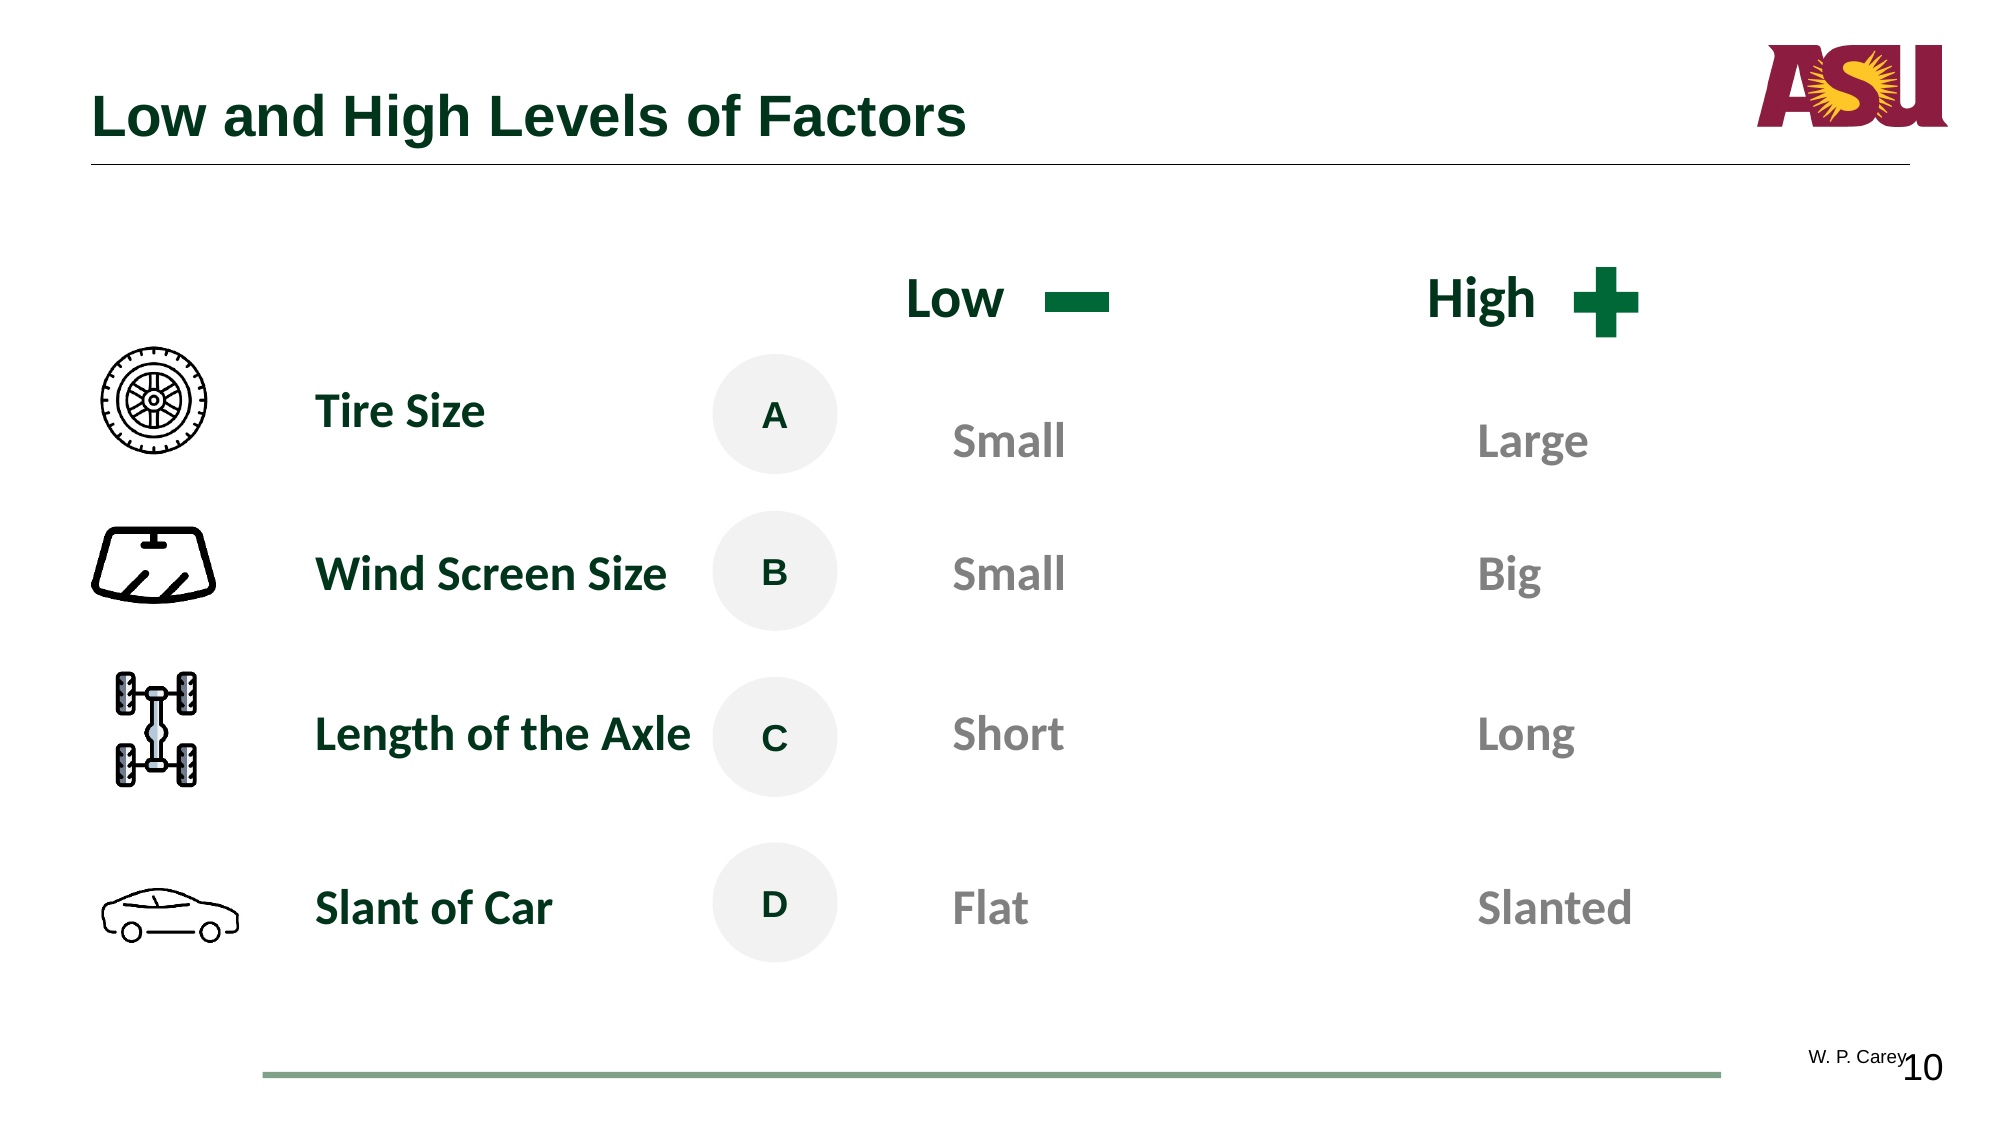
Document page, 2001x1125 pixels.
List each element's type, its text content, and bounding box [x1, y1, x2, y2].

text_box Tire Size [299, 390, 776, 480]
text_box Small [937, 524, 1413, 613]
text_box A [711, 353, 839, 475]
picture [90, 501, 217, 628]
text_box Small [937, 390, 1413, 480]
text_box C [711, 676, 839, 798]
text_box Slanted [1462, 858, 1938, 947]
text_box Short [937, 684, 1413, 773]
slide_number 10 [1887, 1035, 1963, 1096]
text_box Large [1462, 390, 1938, 480]
picture [90, 337, 217, 463]
text_box [1573, 266, 1639, 338]
text_box Length of the Axle [299, 684, 741, 773]
text_box Long [1462, 684, 1938, 773]
picture [93, 666, 220, 793]
text_box [1044, 291, 1110, 313]
picture [88, 833, 252, 997]
title Low and High Levels of Factors [91, 28, 1758, 149]
text_box Low [891, 247, 1367, 336]
text_box Flat [937, 858, 1413, 947]
text_box High [1412, 247, 1888, 336]
text_box B [711, 509, 839, 632]
text_box Slant of Car [299, 858, 730, 947]
text_box Wind Screen Size [299, 524, 733, 613]
text_box D [711, 841, 839, 964]
text_box Big [1462, 524, 1938, 613]
picture [1758, 45, 1948, 127]
